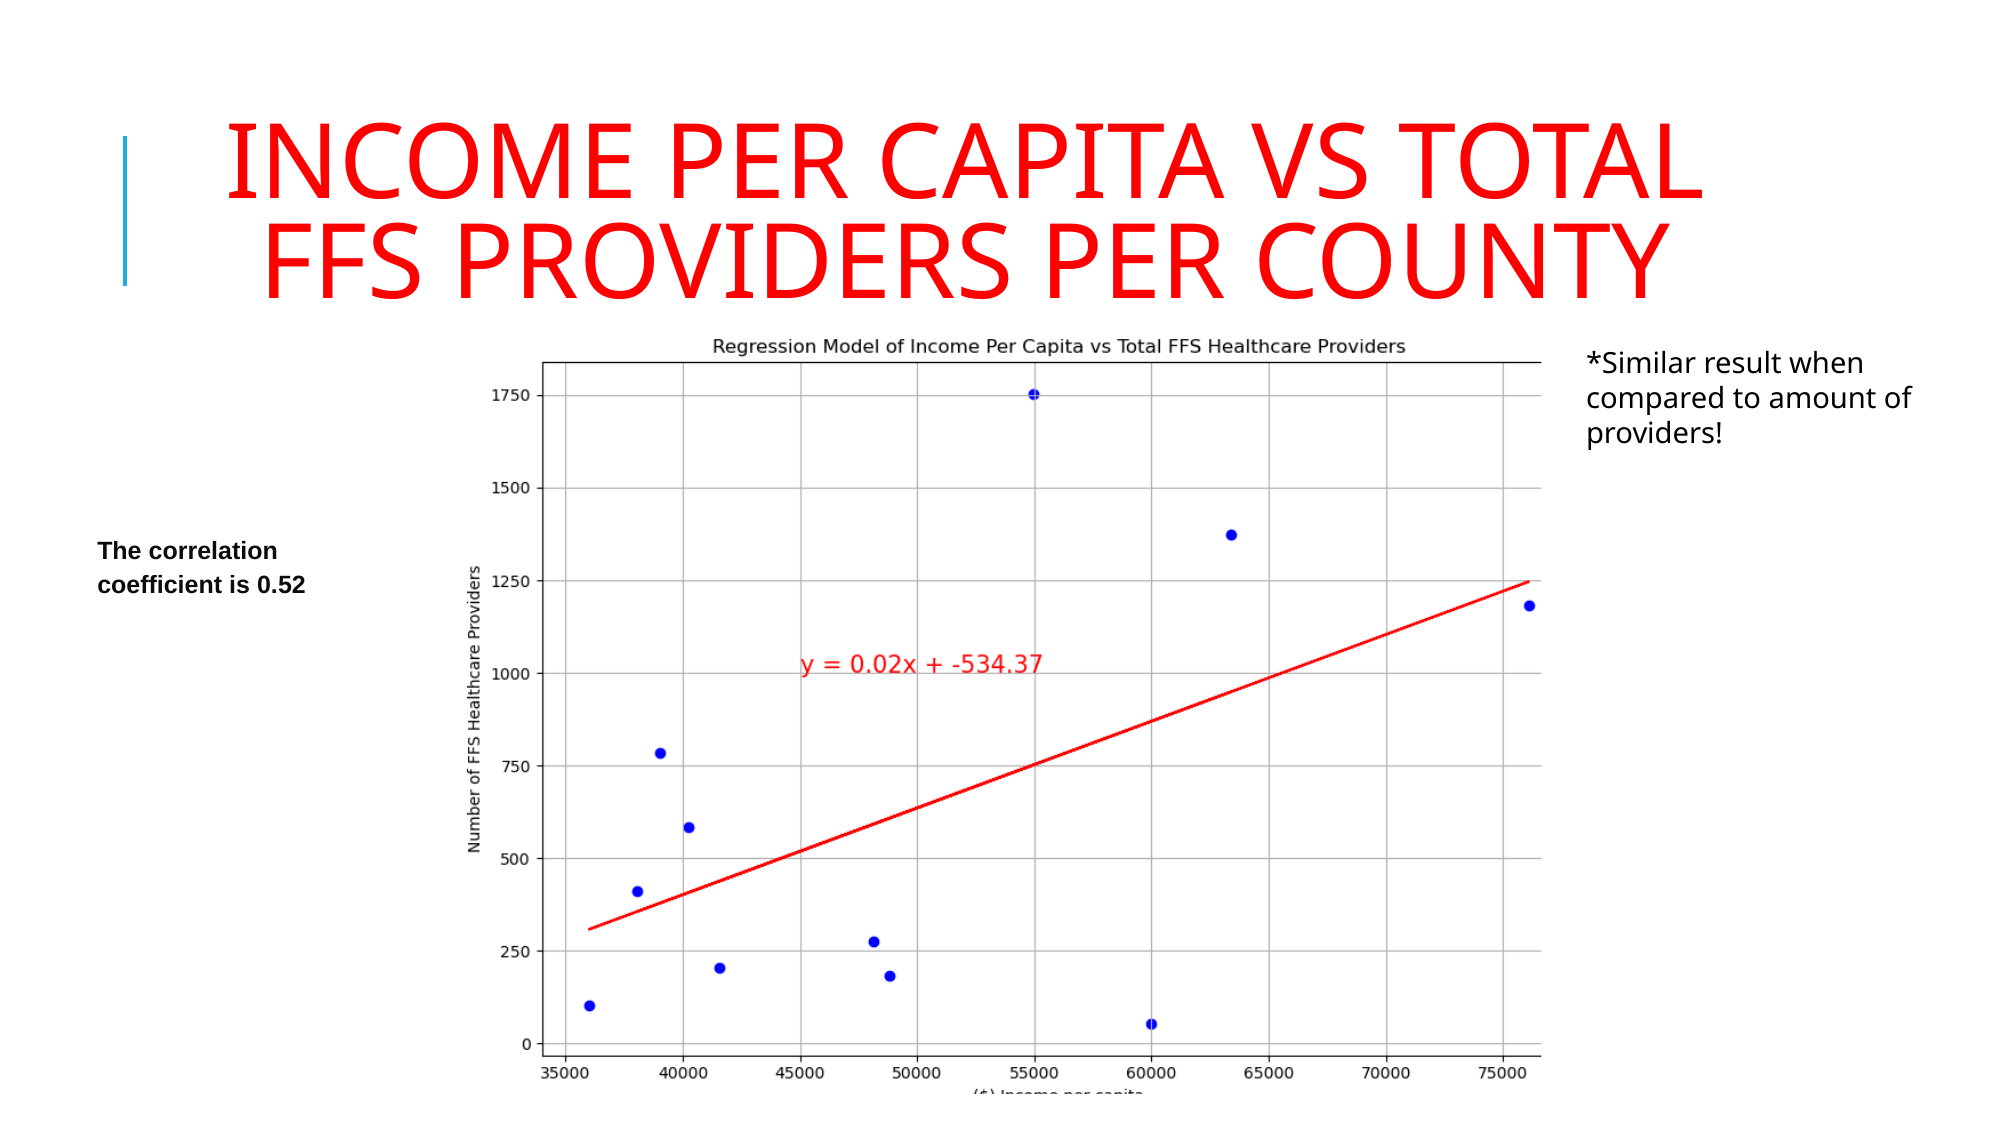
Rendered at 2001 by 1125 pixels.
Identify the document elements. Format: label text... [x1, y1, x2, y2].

text_box *Similar result when compared to amount of providers! [1571, 329, 1941, 465]
text_box The correlation coefficient is 0.52 [82, 514, 394, 614]
title INCOME PER CAPITA VS TOTAL FFS PROVIDERS PER COUNTY [168, 96, 1763, 342]
picture [399, 294, 1542, 1094]
